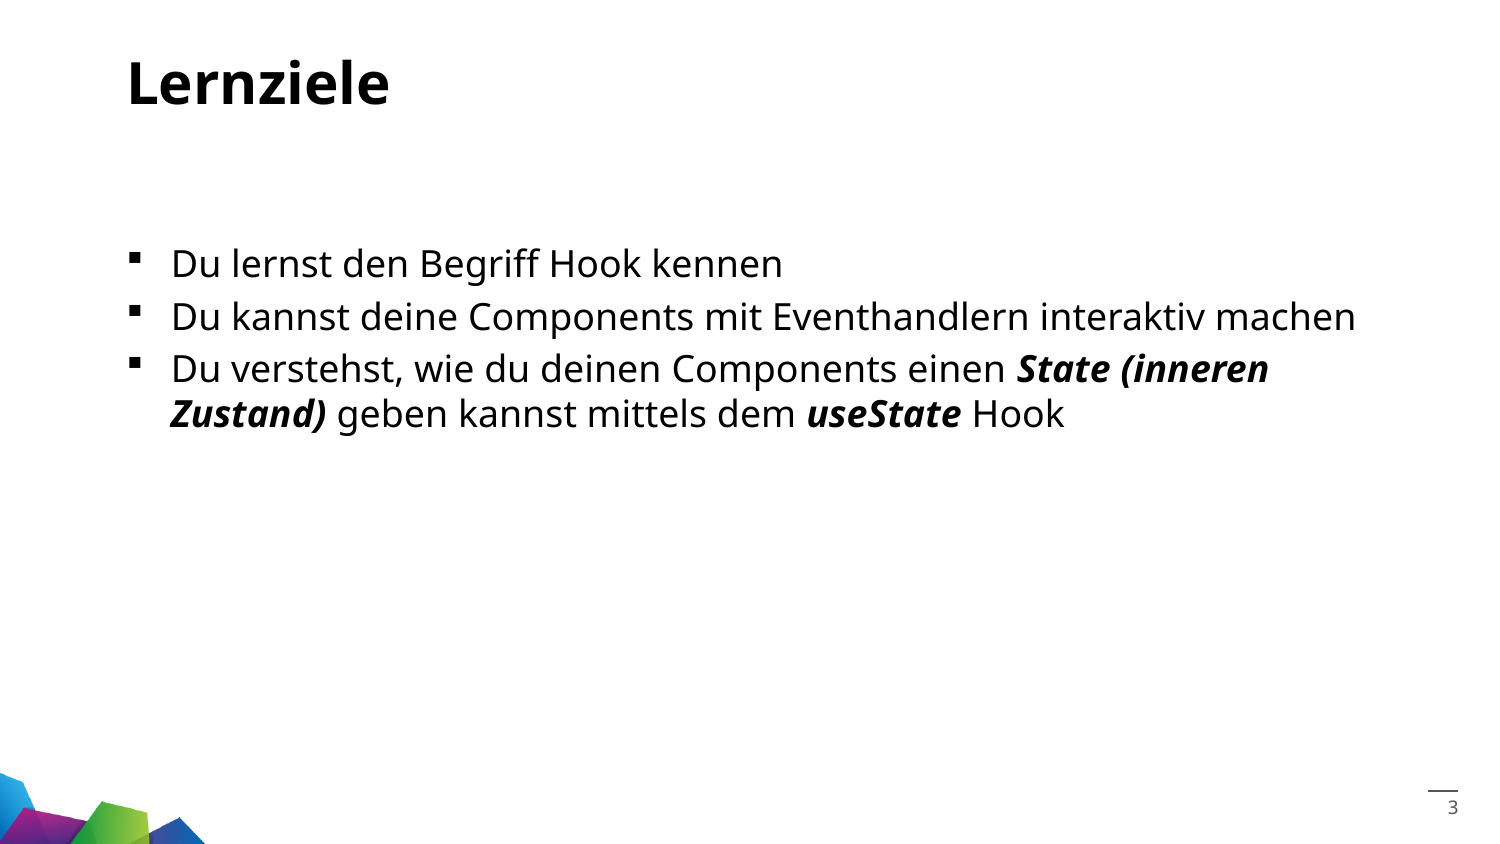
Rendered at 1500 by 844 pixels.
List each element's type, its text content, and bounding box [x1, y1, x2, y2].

picture [0, 767, 207, 844]
title Lernziele [111, 38, 1390, 124]
list Du lernst den Begriff Hook kennen Du kannst deine Components mit Eventhandlern interaktiv machen Du verstehst, wie du deinen Components einen State (inneren Zustand) geben kannst mittels dem useState Hook [111, 232, 1390, 753]
